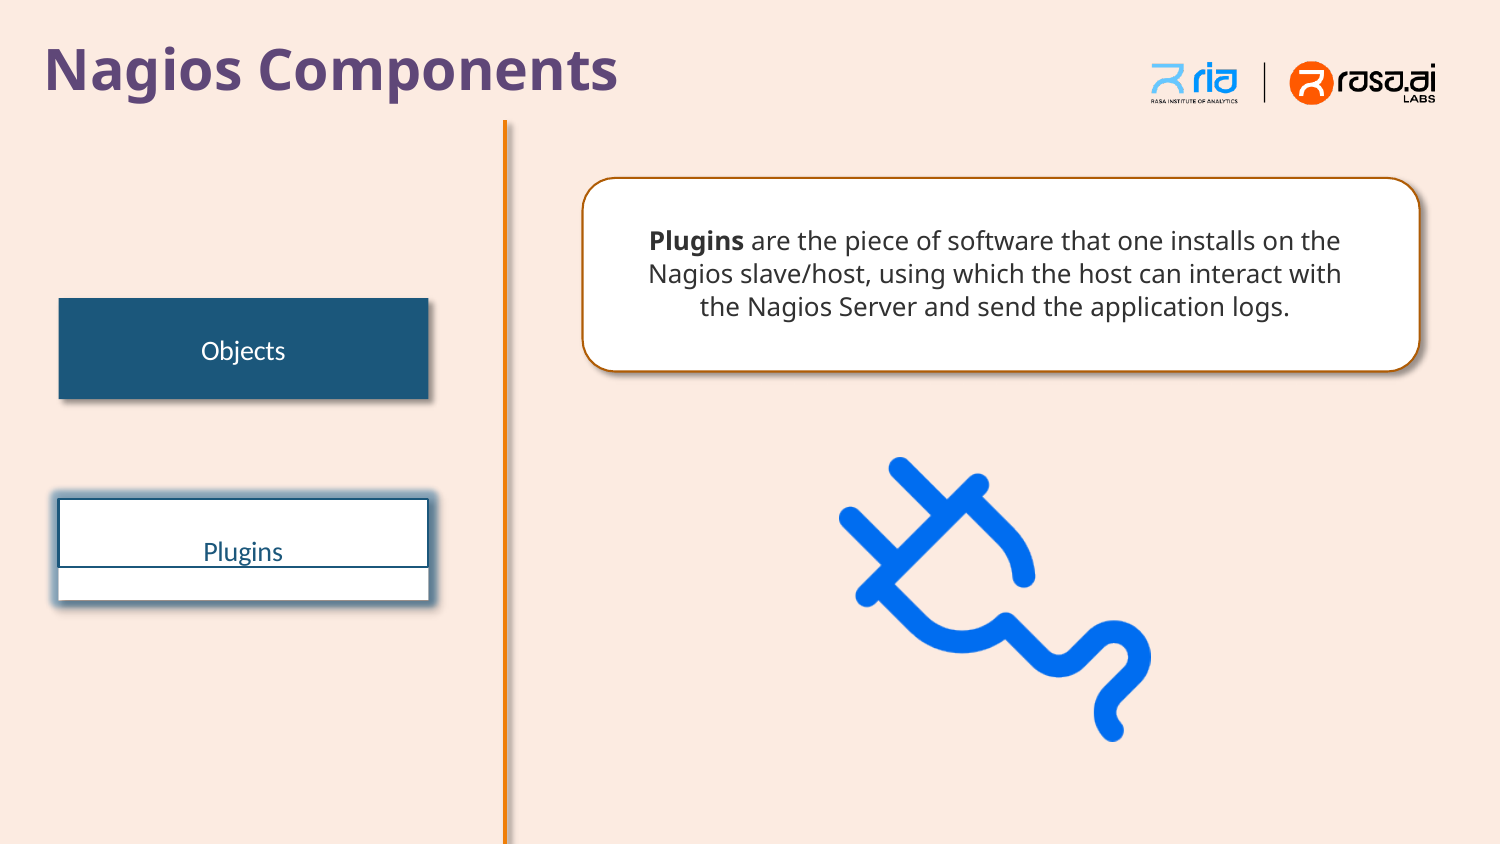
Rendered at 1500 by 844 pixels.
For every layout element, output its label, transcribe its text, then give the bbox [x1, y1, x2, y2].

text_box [499, 118, 519, 844]
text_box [55, 295, 440, 412]
title Nagios Components [41, 30, 941, 174]
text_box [37, 476, 451, 623]
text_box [579, 174, 1432, 385]
picture [839, 457, 1151, 743]
picture [1149, 59, 1435, 105]
